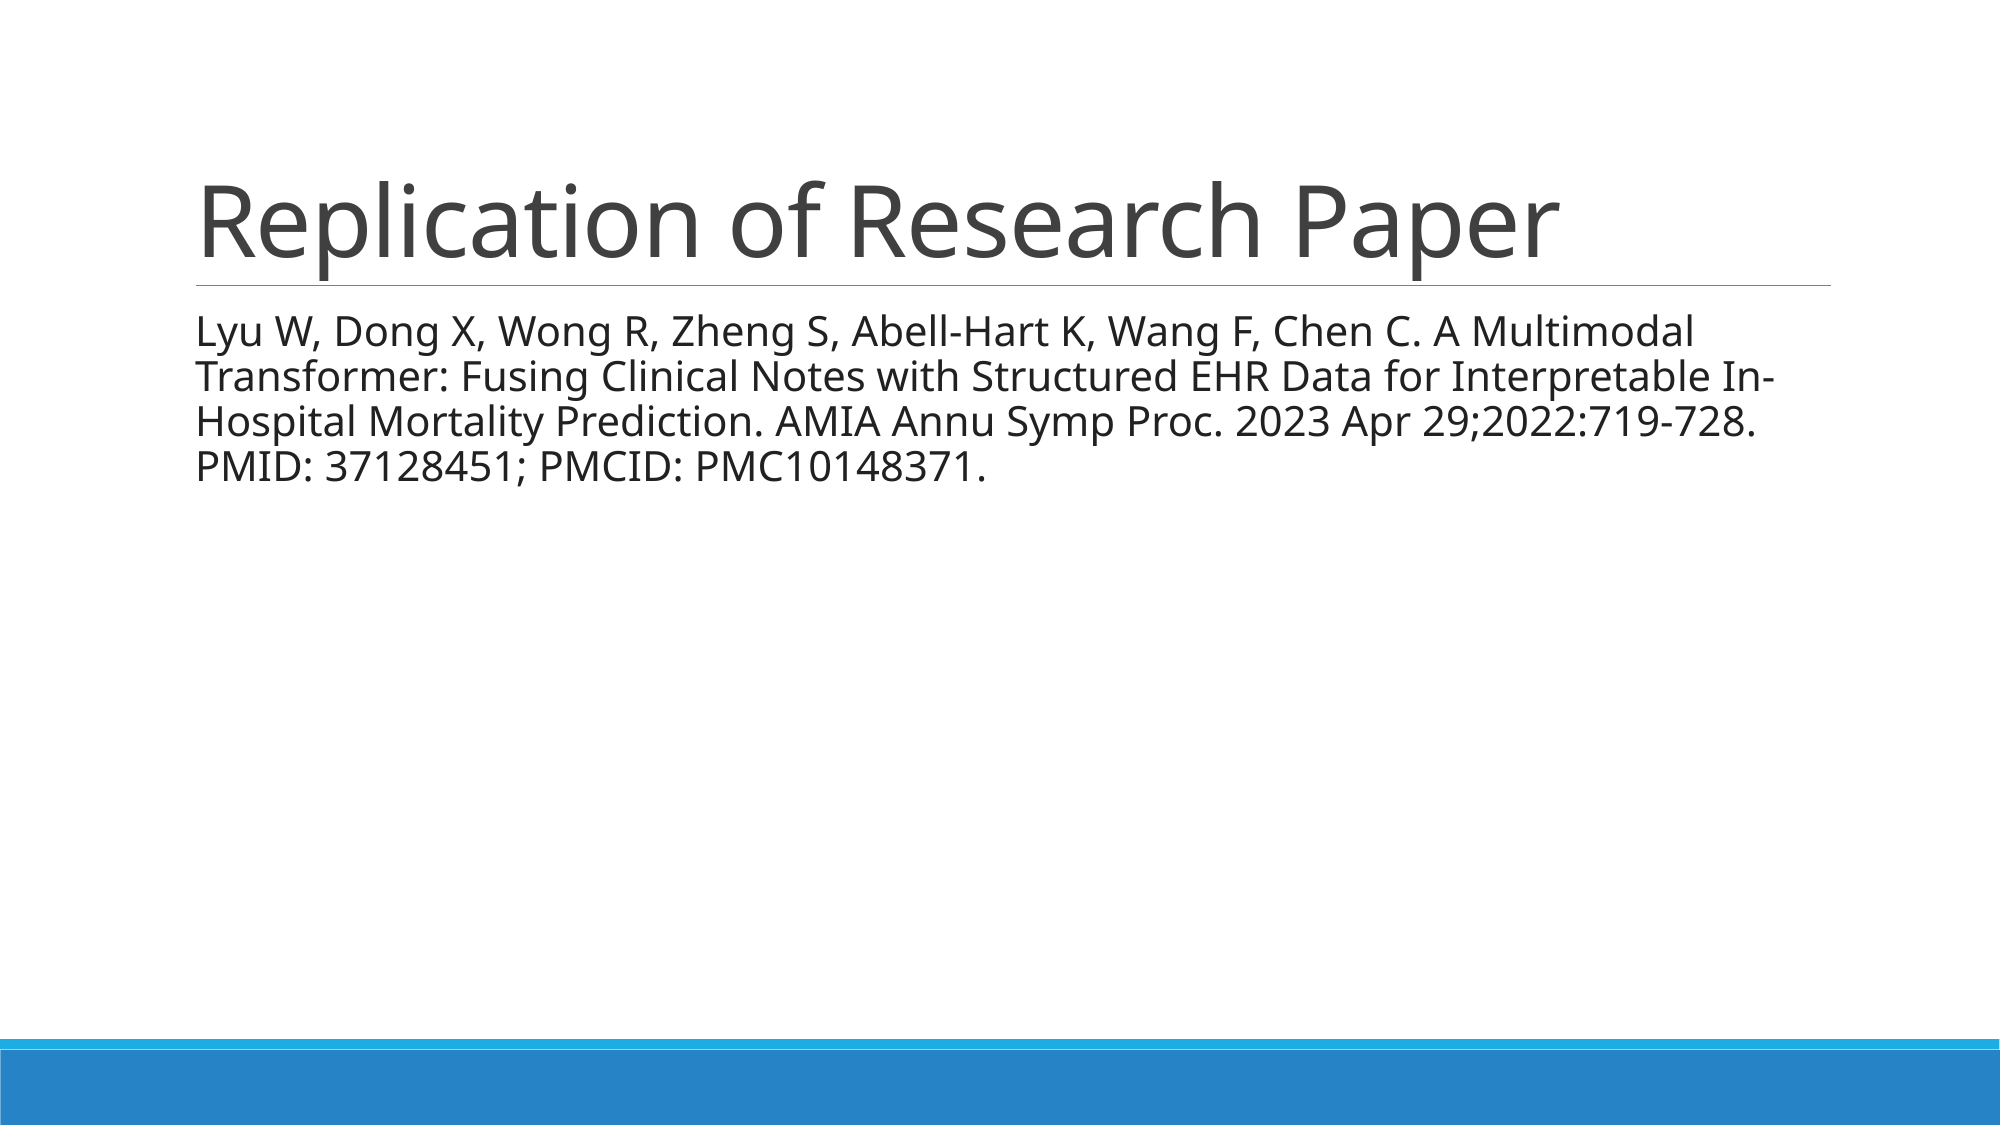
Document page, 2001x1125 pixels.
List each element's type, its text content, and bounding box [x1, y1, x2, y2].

list Lyu W, Dong X, Wong R, Zheng S, Abell-Hart K, Wang F, Chen C. A Multimodal Transformer: Fusing Clinical Notes with Structured EHR Data for Interpretable In-Hospital Mortality Prediction. AMIA Annu Symp Proc. 2023 Apr 29;2022:719-728. PMID: 37128451; PMCID: PMC10148371. [180, 302, 1830, 963]
title Replication of Research Paper [180, 47, 1830, 285]
